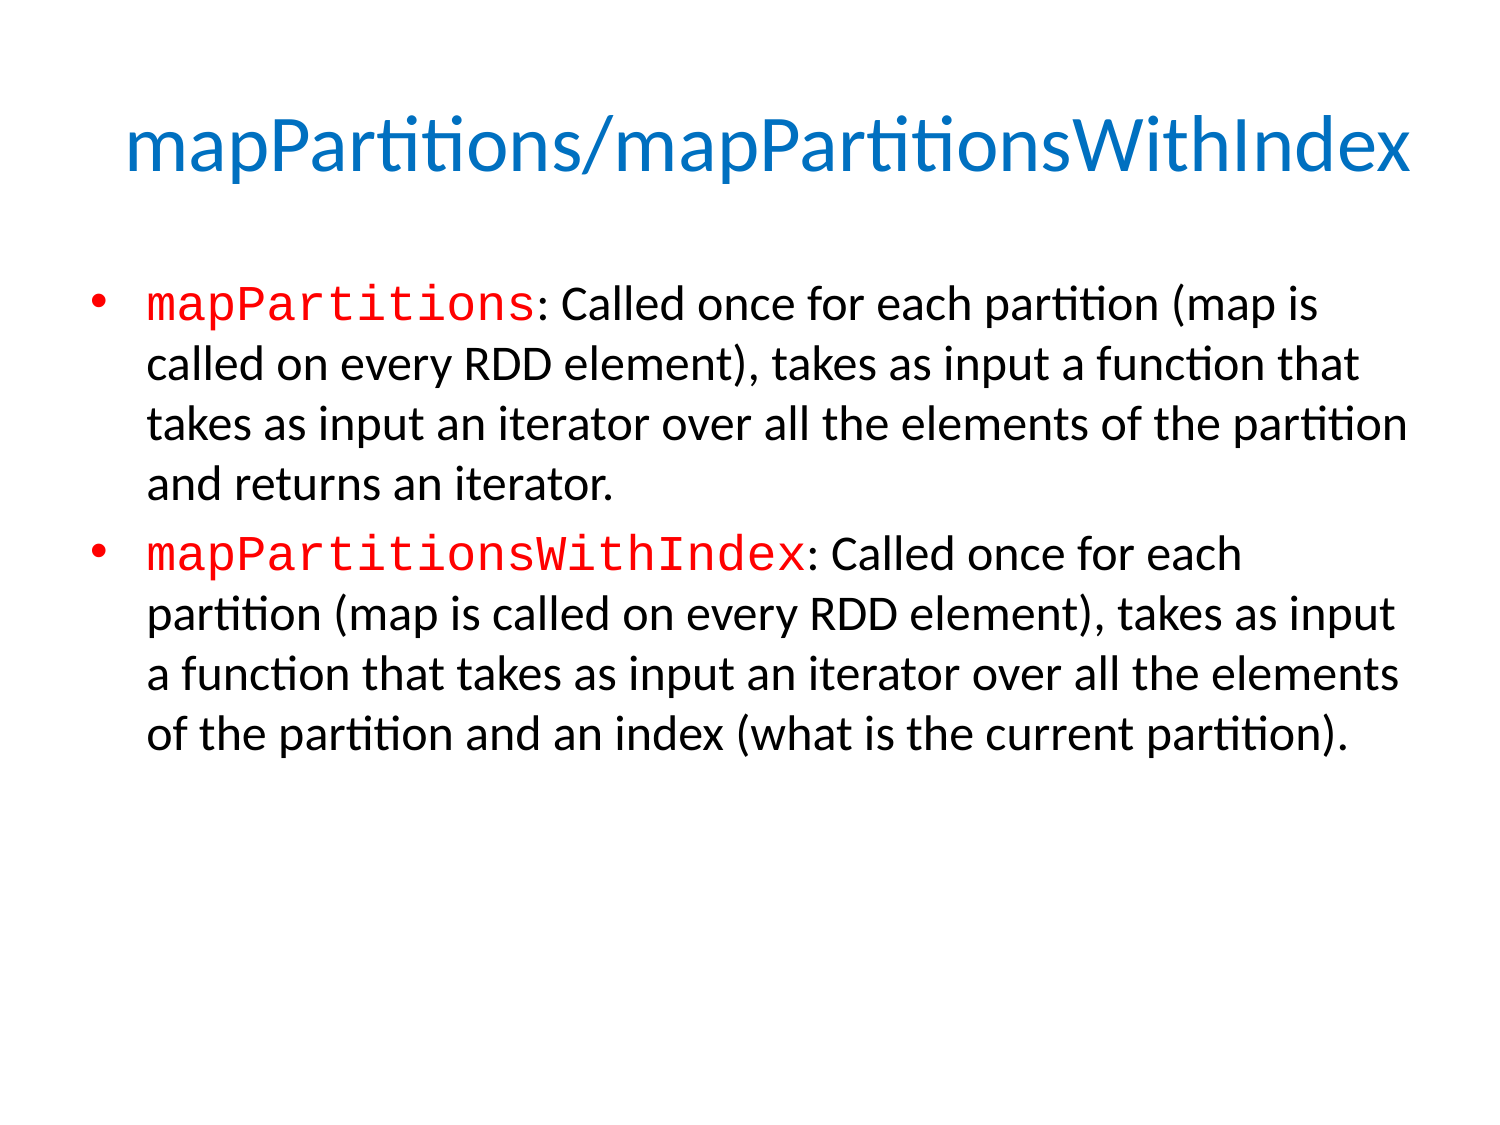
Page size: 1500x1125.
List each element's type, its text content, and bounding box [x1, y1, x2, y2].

title mapPartitions/mapPartitionsWithIndex [75, 45, 1463, 233]
list mapPartitions: Called once for each partition (map is called on every RDD element), takes as input a function that takes as input an iterator over all the elements of the partition and returns an iterator. mapPartitionsWithIndex: Called once for each partition (map is called on every RDD element), takes as input a function that takes as input an iterator over all the elements of the partition and an index (what is the current partition). [75, 262, 1425, 1005]
